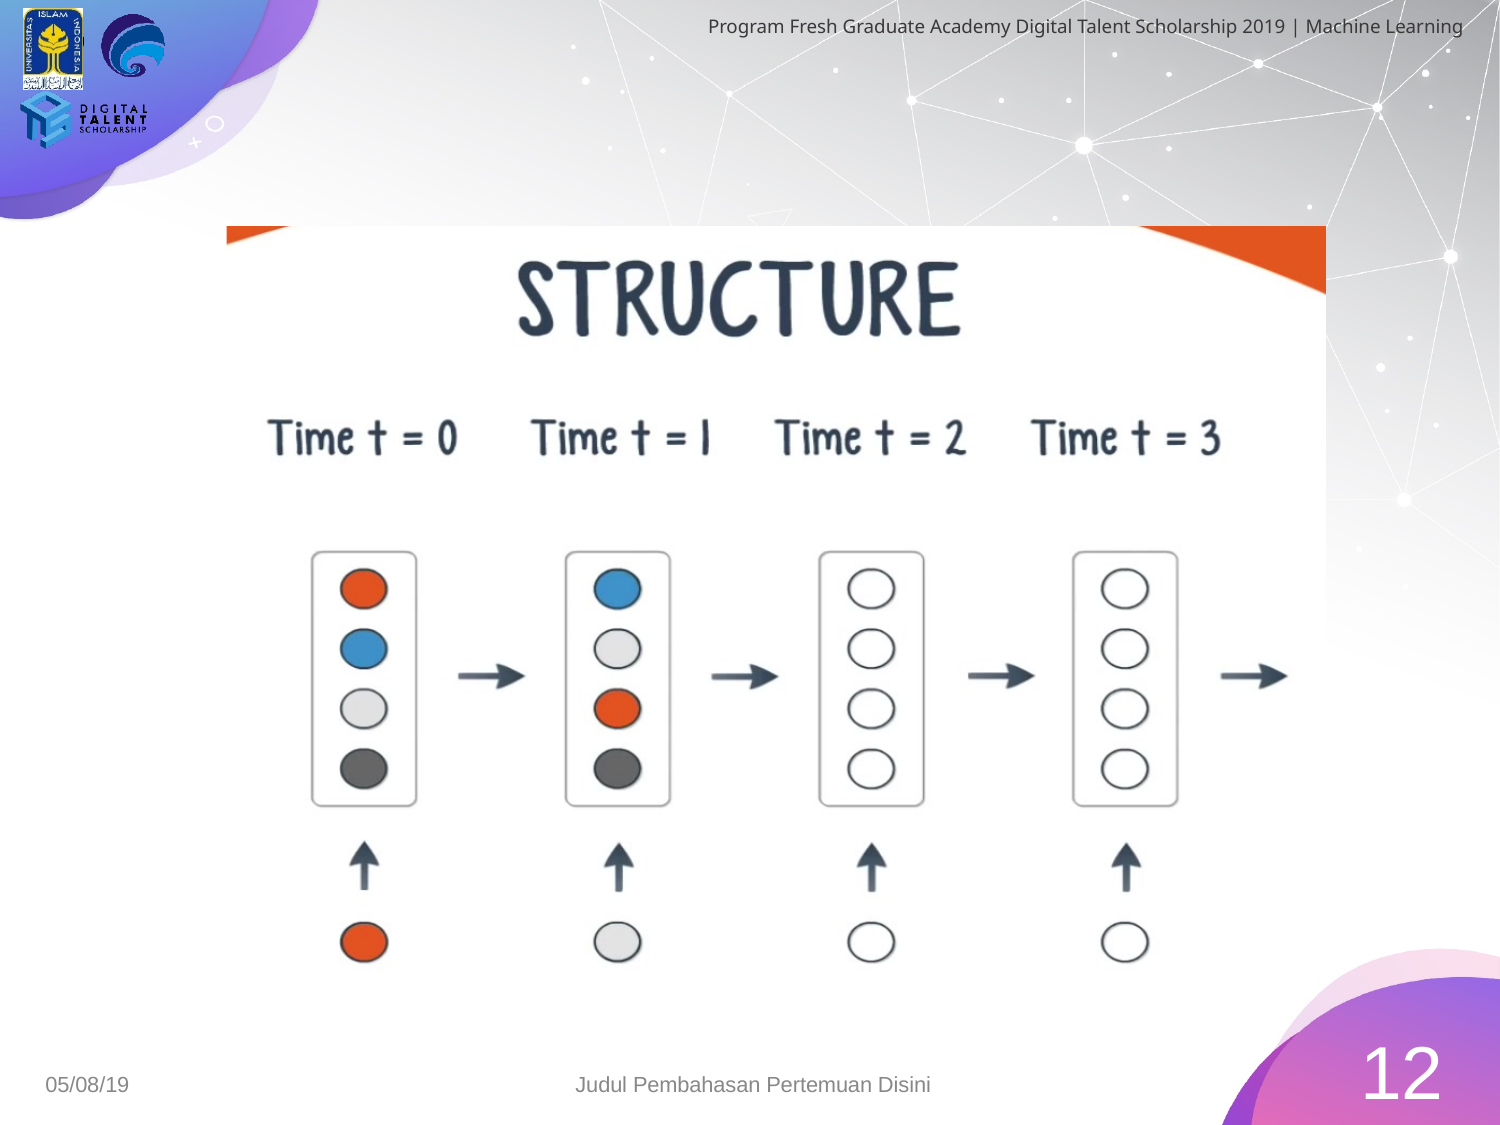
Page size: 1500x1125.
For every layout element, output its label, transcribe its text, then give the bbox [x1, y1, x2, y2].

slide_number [30, 1053, 272, 1114]
footer Judul Pembahasan Pertemuan Disini [386, 1053, 1121, 1114]
picture [0, 0, 1500, 1125]
slide_number ‹#› [1327, 1025, 1477, 1115]
